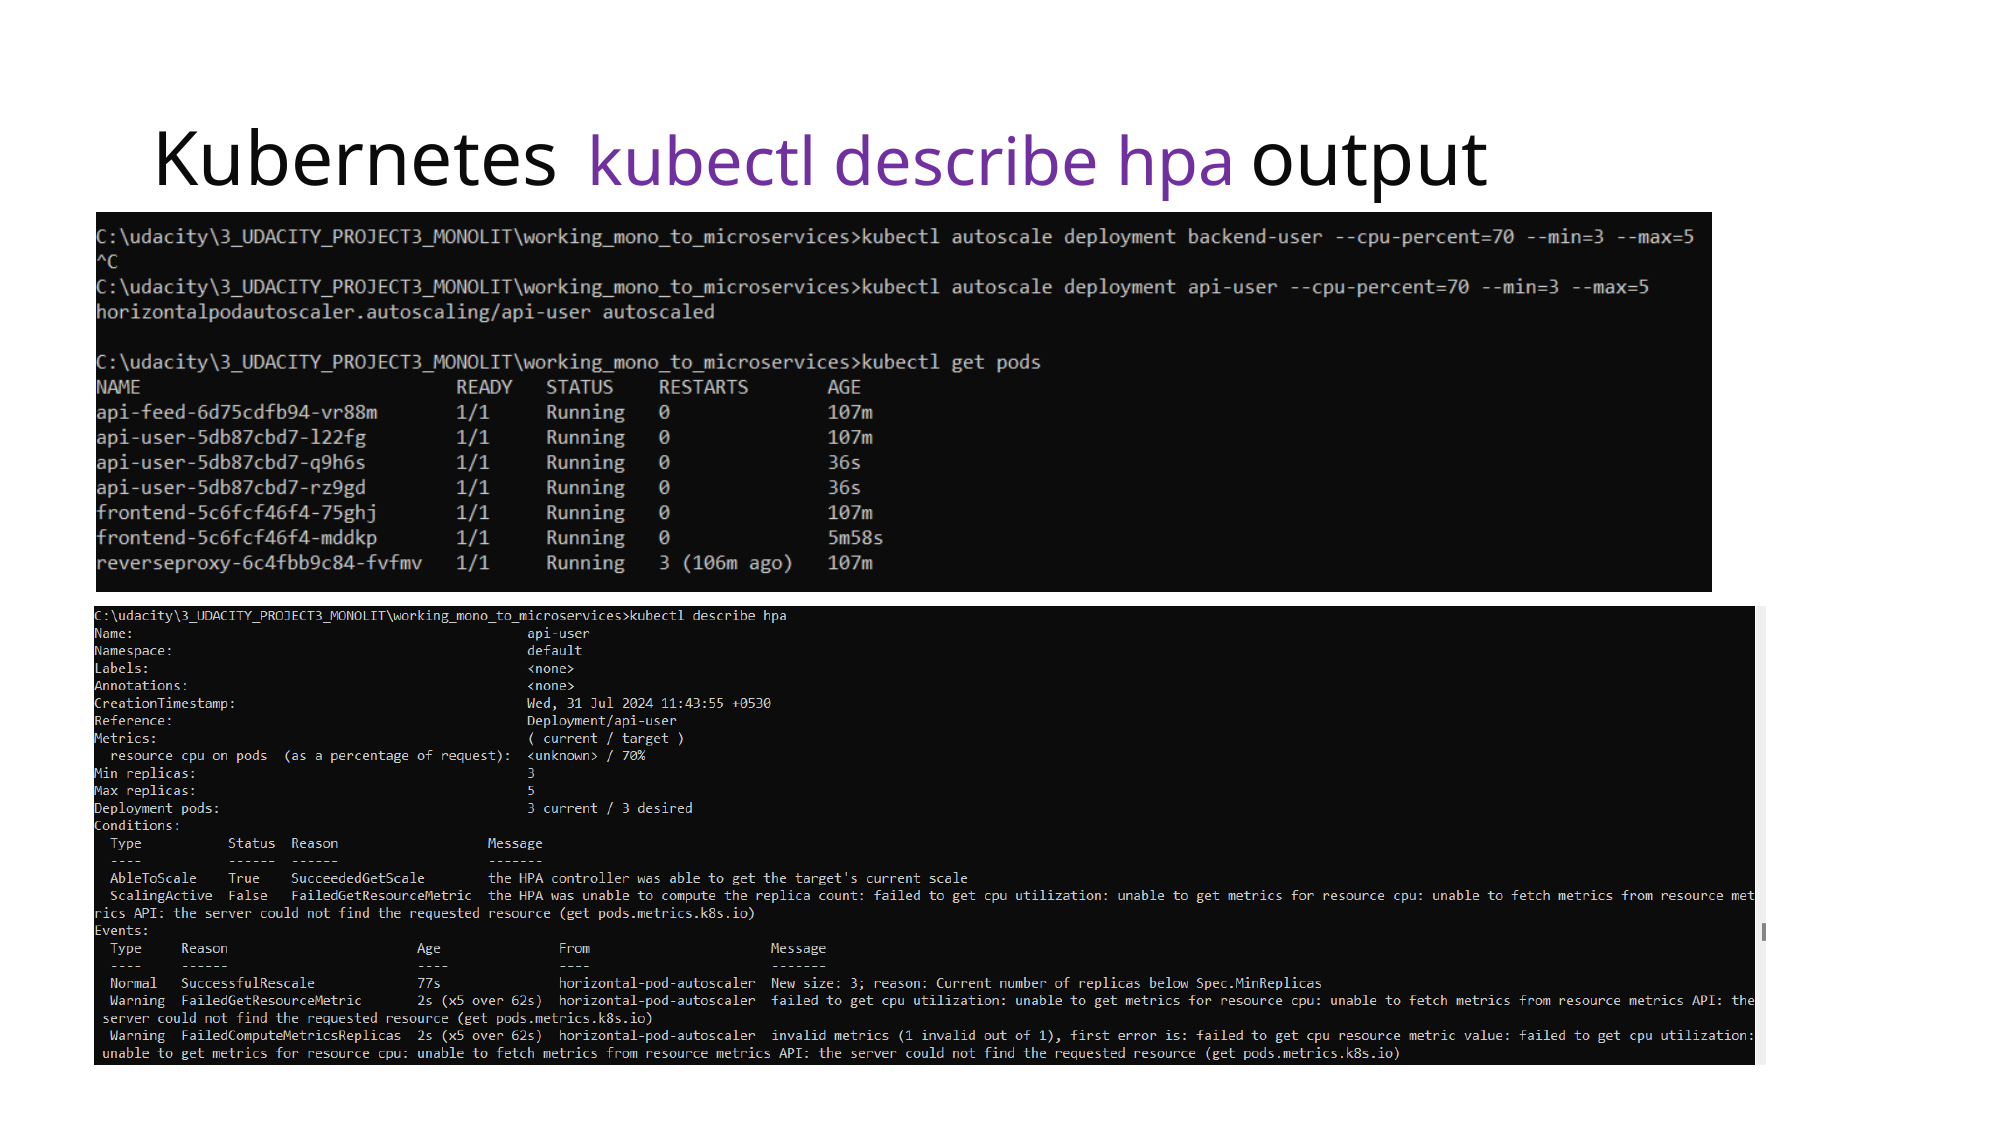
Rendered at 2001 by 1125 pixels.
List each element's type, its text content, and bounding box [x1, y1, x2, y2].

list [95, 211, 1712, 592]
picture [93, 605, 1766, 1066]
title Kubernetes kubectl describe hpa output [137, 59, 1863, 278]
